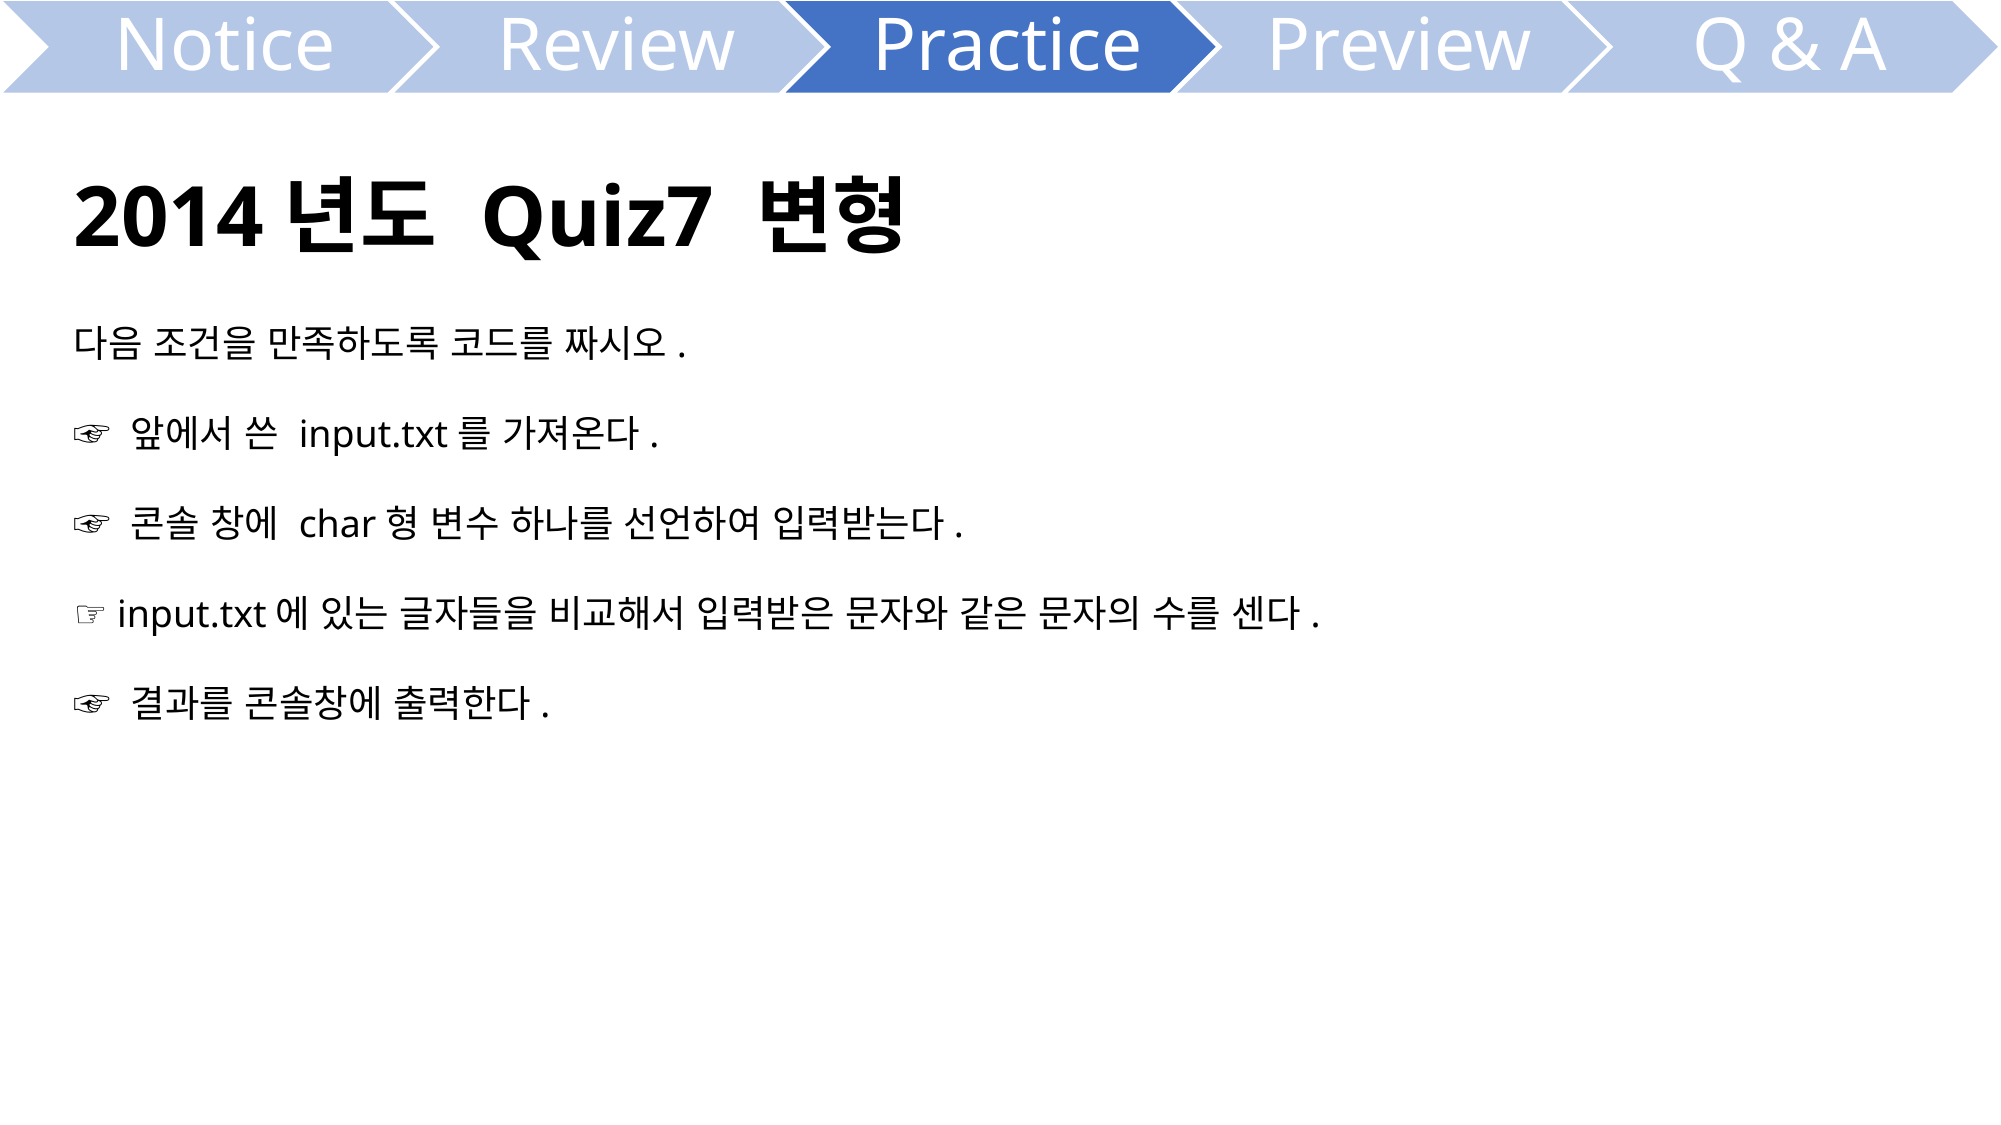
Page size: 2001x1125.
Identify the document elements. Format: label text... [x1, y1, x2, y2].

text_box 다음 조건을 만족하도록 코드를 짜시오. ☞ 앞에서 쓴 input.txt를 가져온다. ☞ 콘솔 창에 char형 변수 하나를 선언하여 입력받는다. ☞ input.txt에 있는 글자들을 비교해서 입력받은 문자와 같은 문자의 수를 센다. ☞ 결과를 콘솔창에 출력한다. [59, 312, 1916, 733]
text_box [0, 0, 2000, 94]
text_box 2014년도 Quiz7 변형 [59, 156, 1094, 271]
